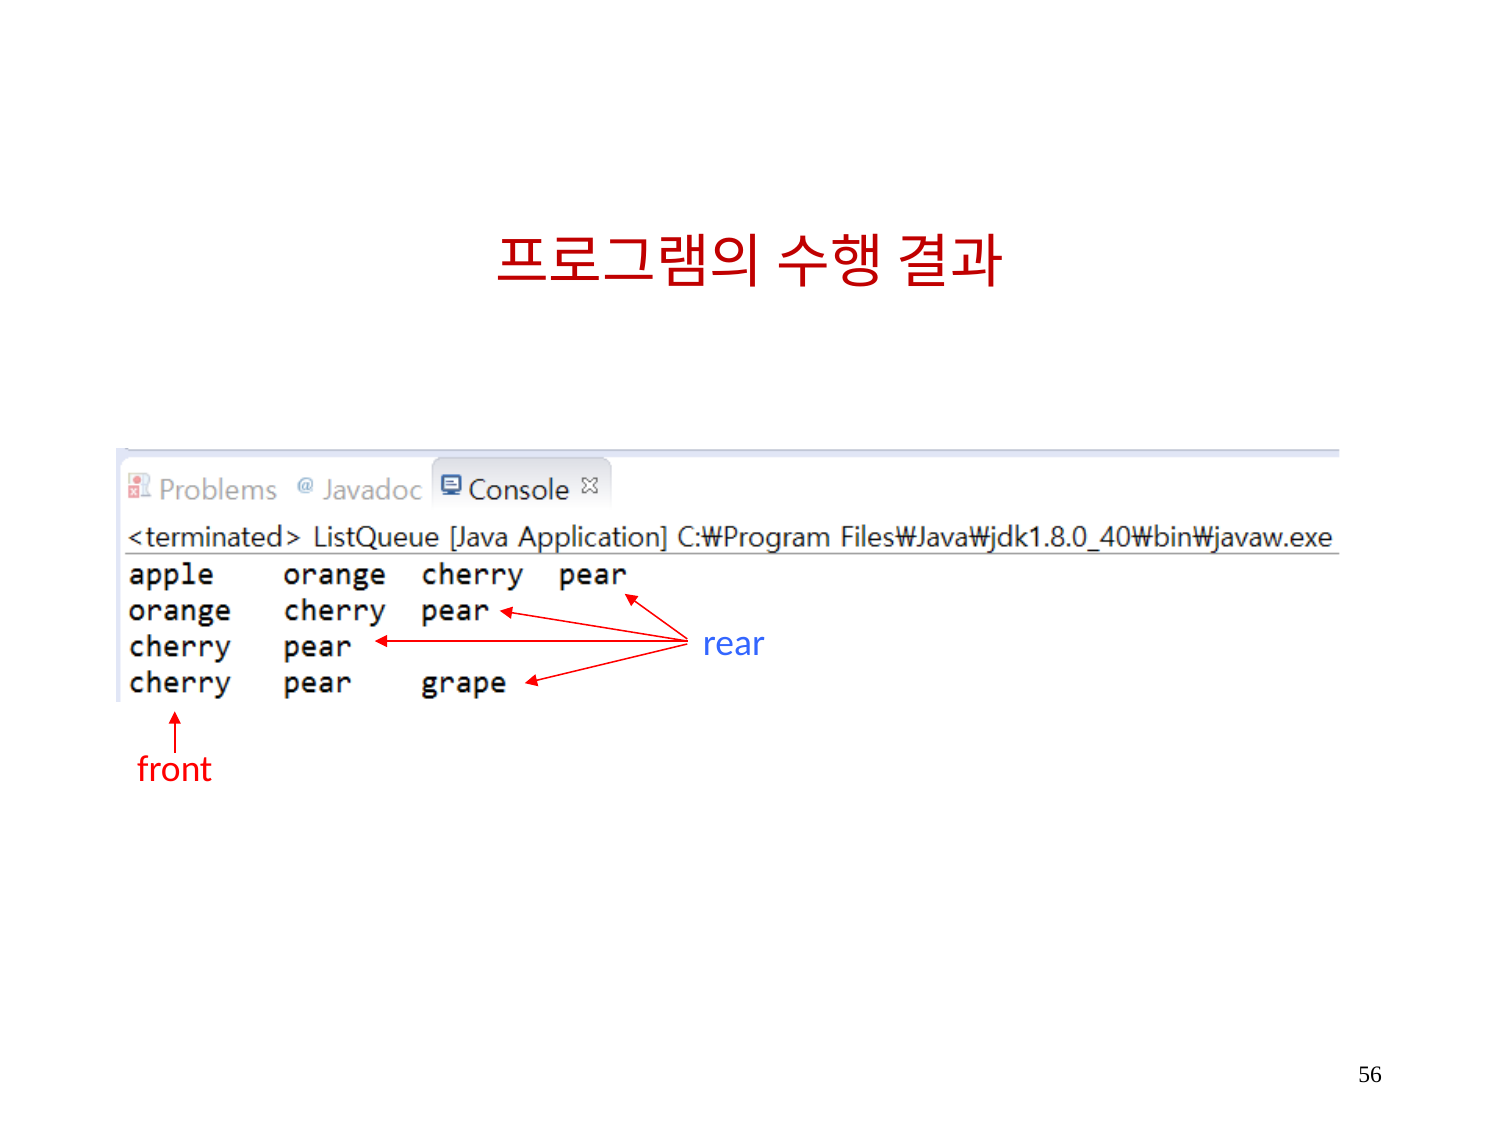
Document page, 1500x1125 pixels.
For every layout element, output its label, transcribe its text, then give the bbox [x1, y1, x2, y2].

text_box 프로그램의 수행 결과 [374, 212, 1125, 302]
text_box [499, 610, 688, 641]
slide_number 56 [1059, 1042, 1397, 1103]
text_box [624, 593, 688, 610]
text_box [524, 643, 688, 684]
text_box front [93, 736, 256, 797]
picture [116, 448, 1352, 702]
